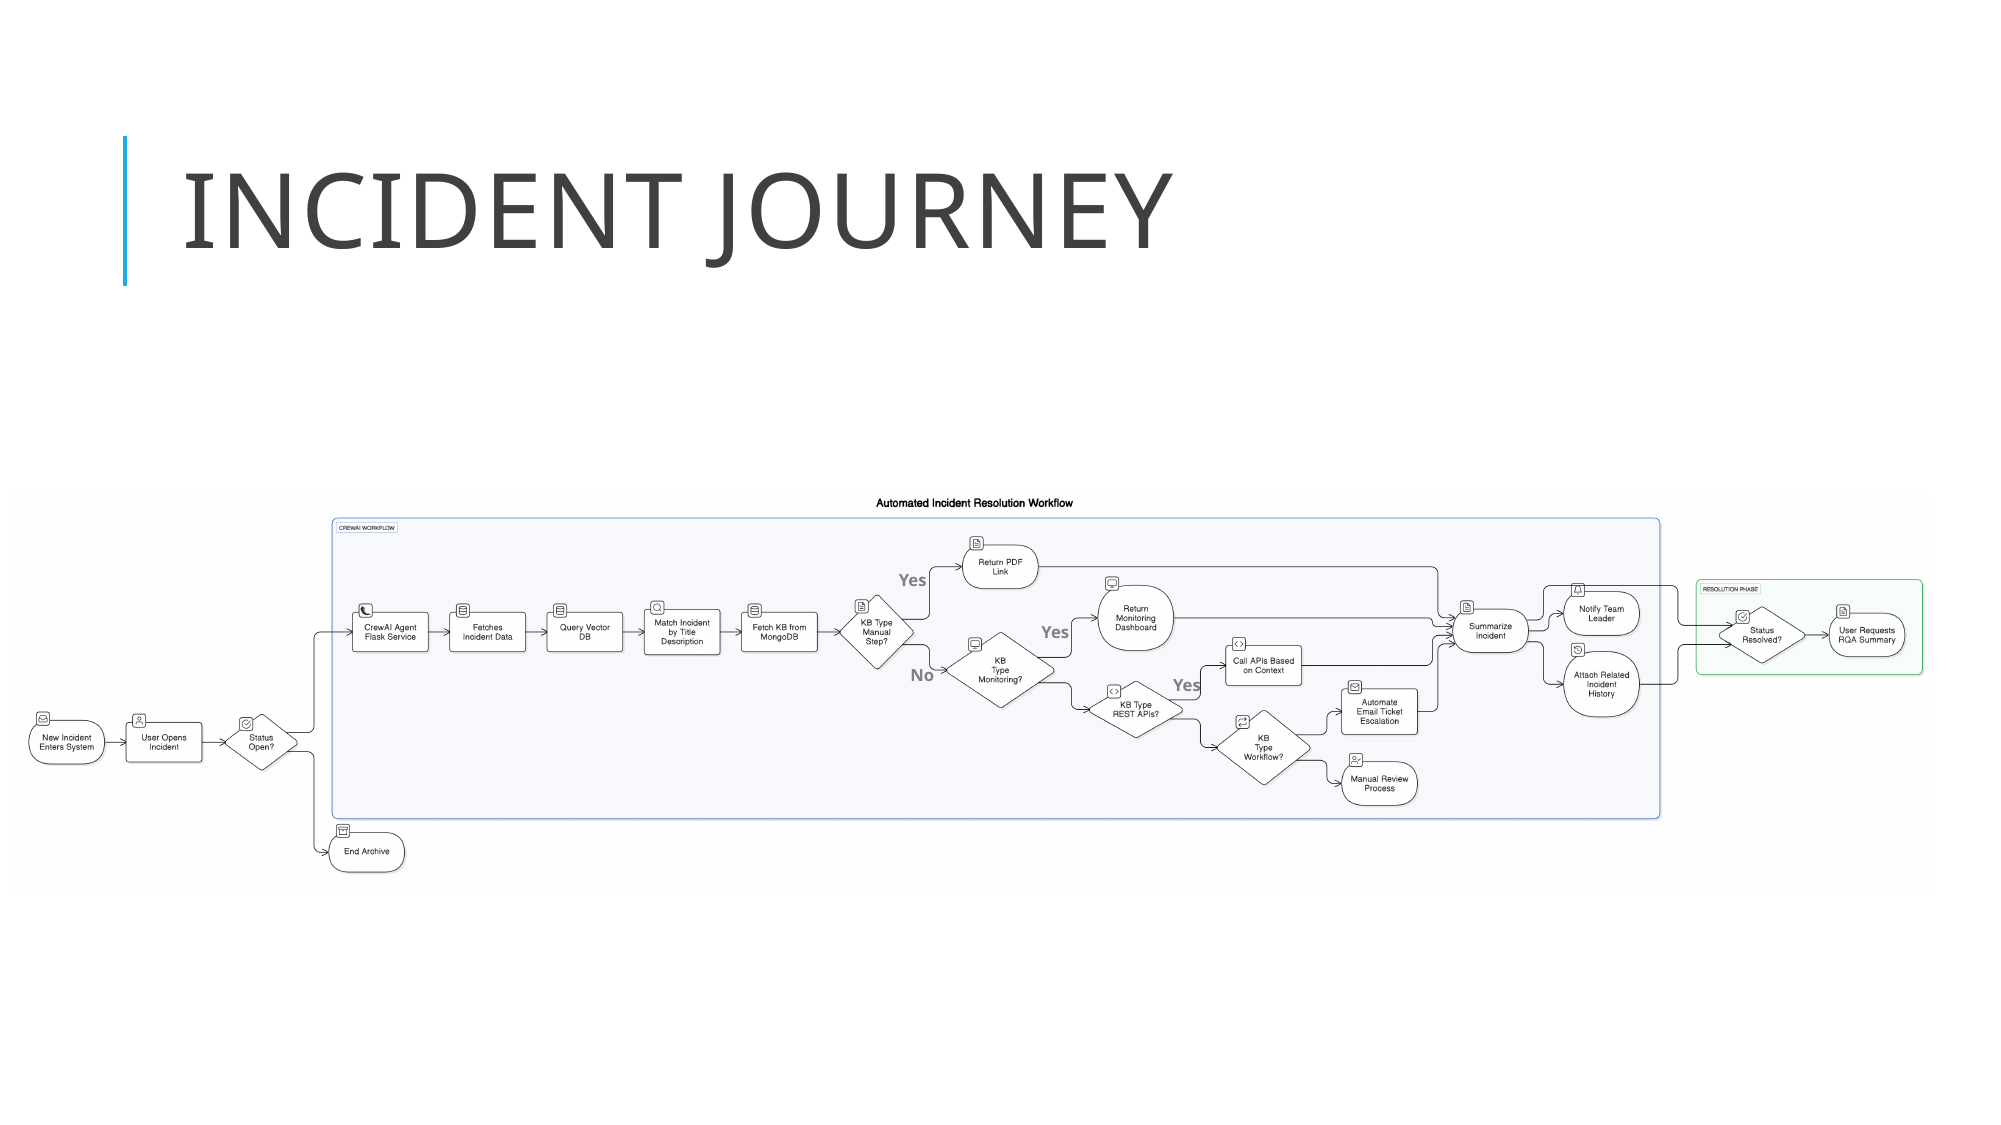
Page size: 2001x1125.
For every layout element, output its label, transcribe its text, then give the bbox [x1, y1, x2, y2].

title Incident Journey [168, 96, 1763, 342]
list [10, 492, 1931, 894]
